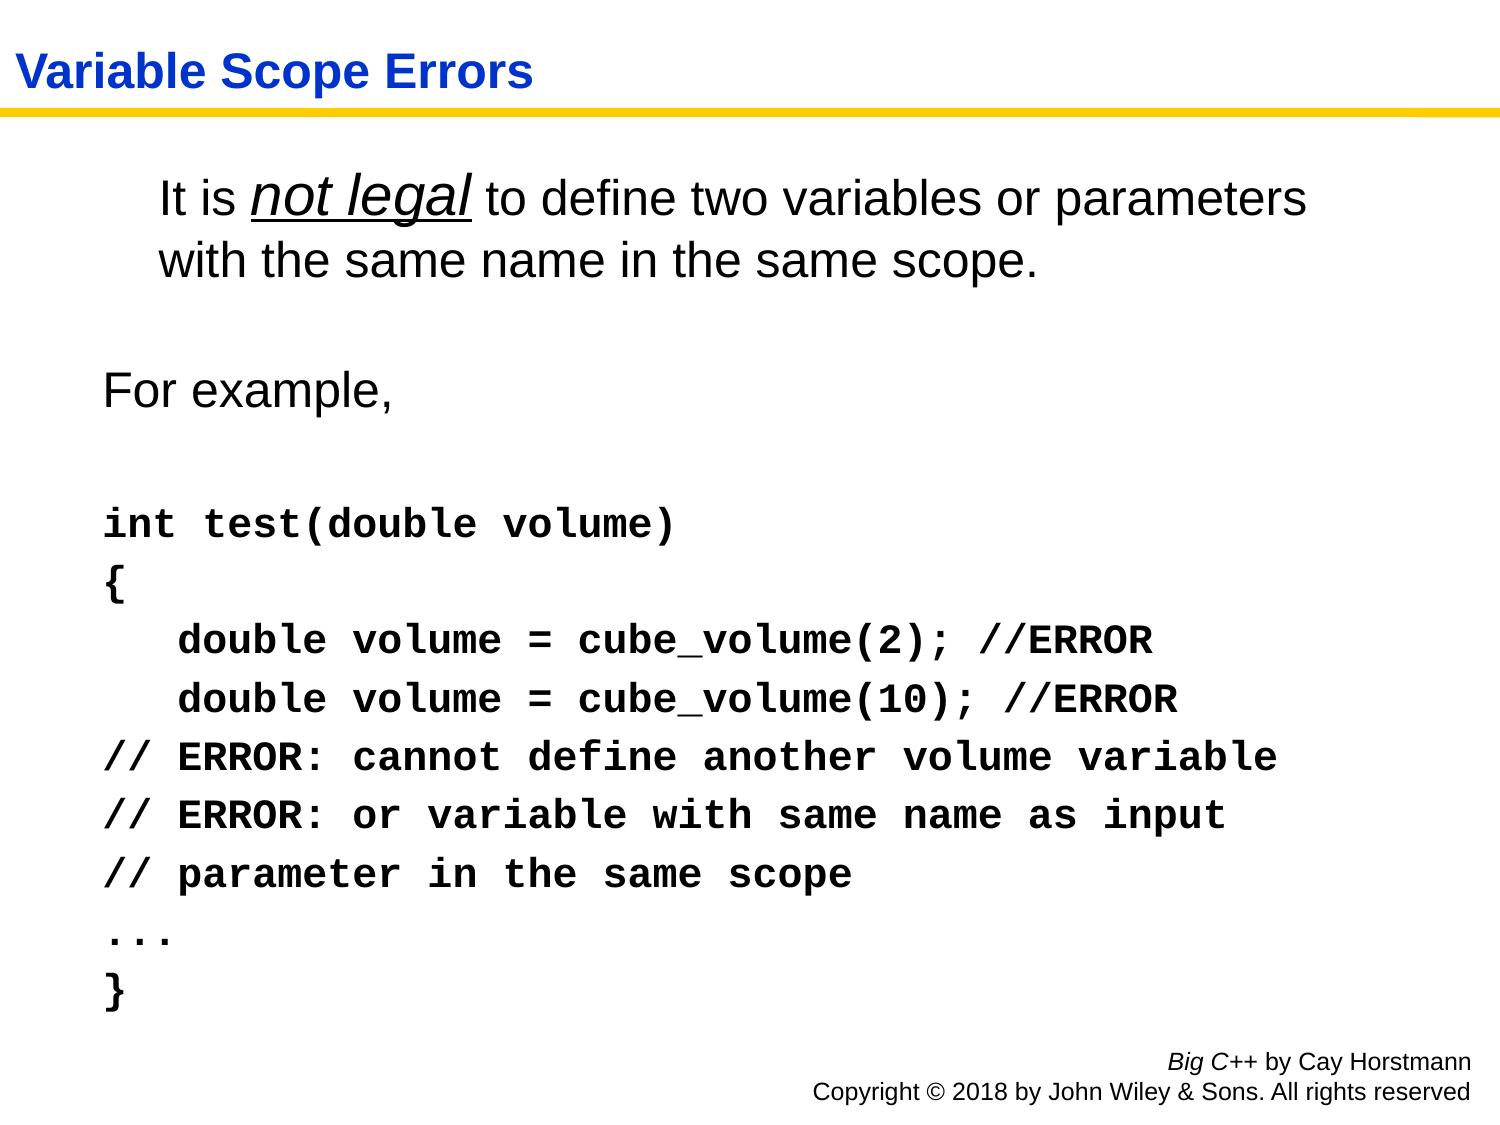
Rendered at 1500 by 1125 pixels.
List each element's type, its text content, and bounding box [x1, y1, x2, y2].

text_box It is not legal to define two variables or parameters with the same name in the same scope. For example, int test(double volume) { double volume = cube_volume(2); //ERROR double volume = cube_volume(10); //ERROR // ERROR: cannot define another volume variable // ERROR: or variable with same name as input // parameter in the same scope ... } [87, 149, 1325, 1038]
footer Big C++ by Cay Horstmann Copyright © 2018 by John Wiley & Sons. All rights reserved [624, 1037, 1488, 1101]
title Variable Scope Errors [0, 24, 1163, 113]
